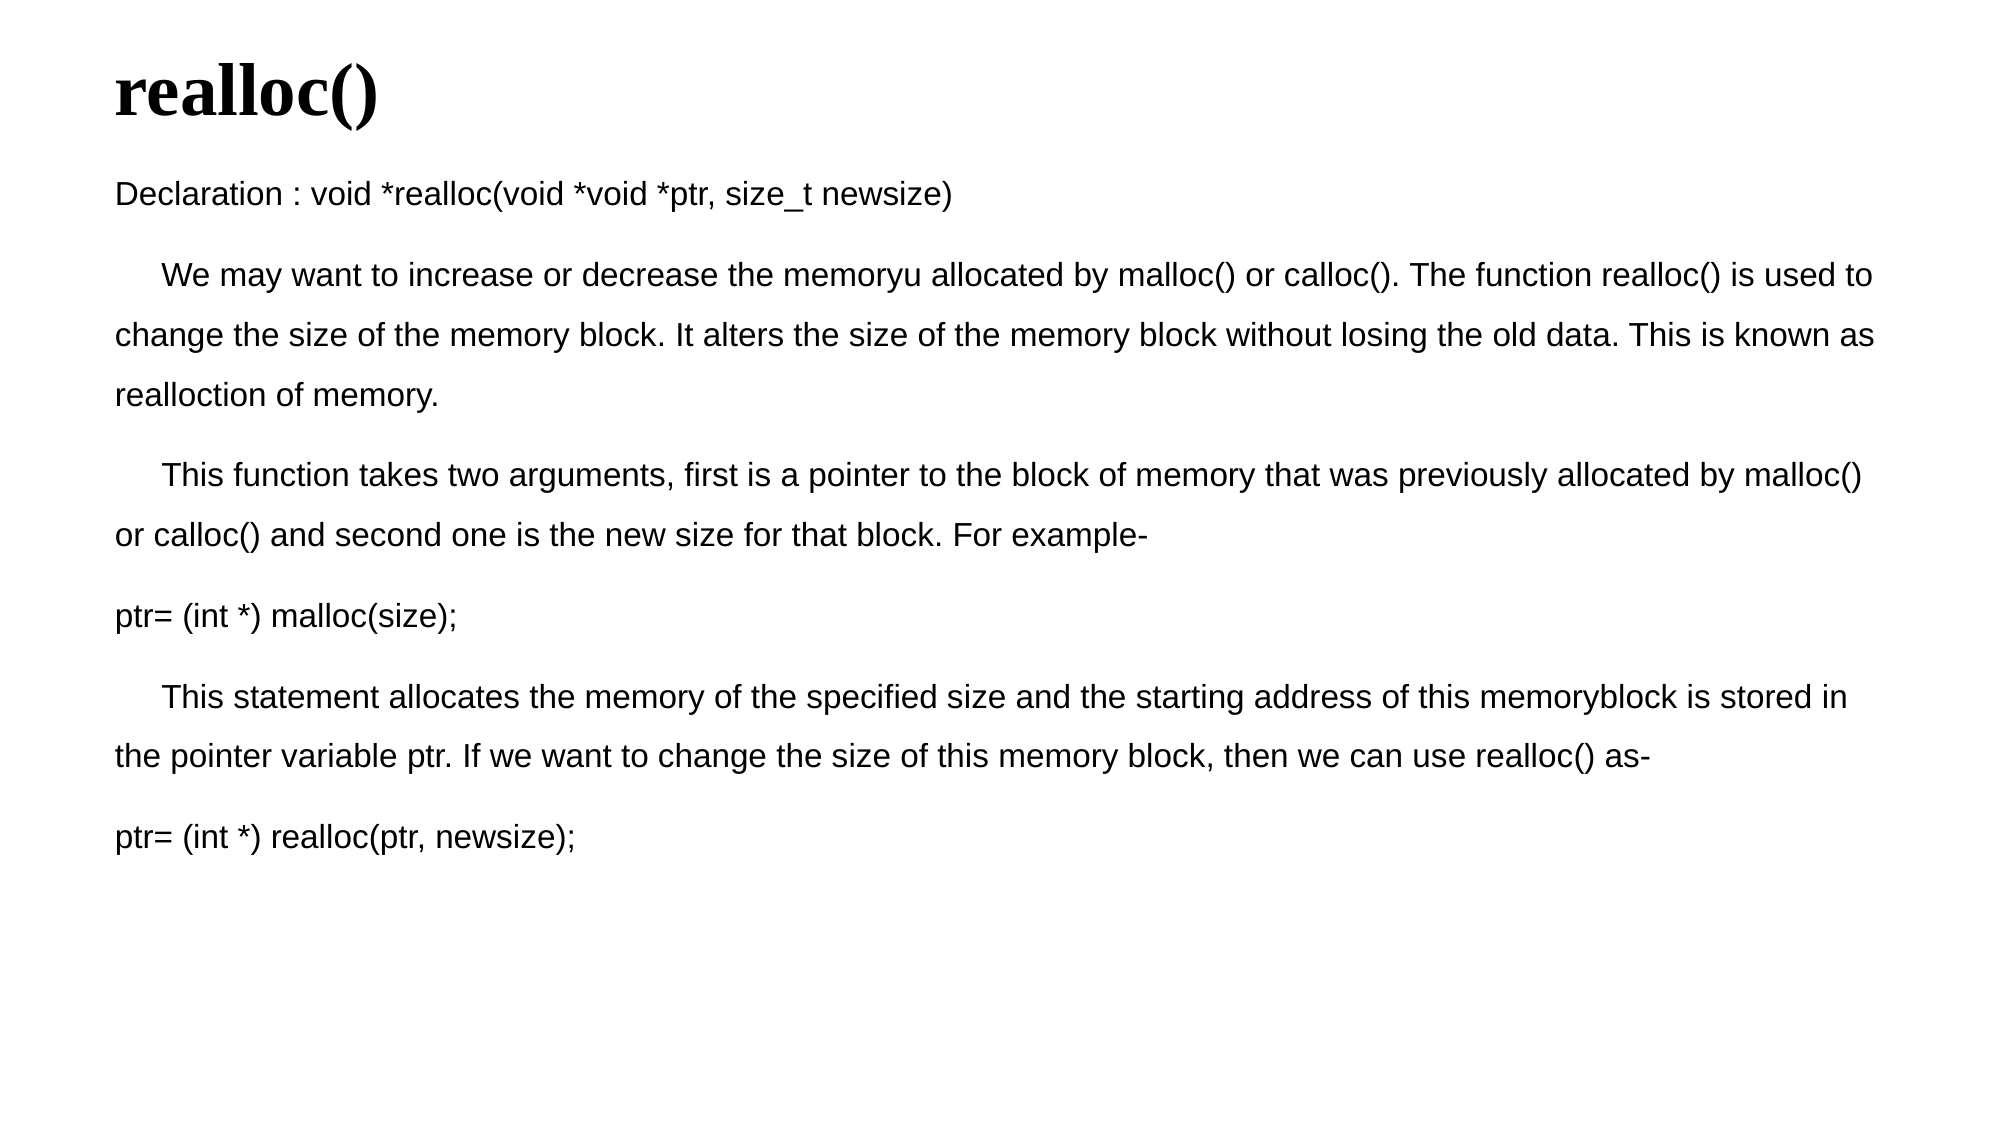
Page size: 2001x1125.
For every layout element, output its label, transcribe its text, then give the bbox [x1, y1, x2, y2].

list realloc() Declaration : void *realloc(void *void *ptr, size_t newsize) We may want to increase or decrease the memoryu allocated by malloc() or calloc(). The function realloc() is used to change the size of the memory block. It alters the size of the memory block without losing the old data. This is known as realloction of memory. This function takes two arguments, first is a pointer to the block of memory that was previously allocated by malloc() or calloc() and second one is the new size for that block. For example- ptr= (int *) malloc(size); This statement allocates the memory of the specified size and the starting address of this memoryblock is stored in the pointer variable ptr. If we want to change the size of this memory block, then we can use realloc() as- ptr= (int *) realloc(ptr, newsize); [99, 42, 1900, 1082]
